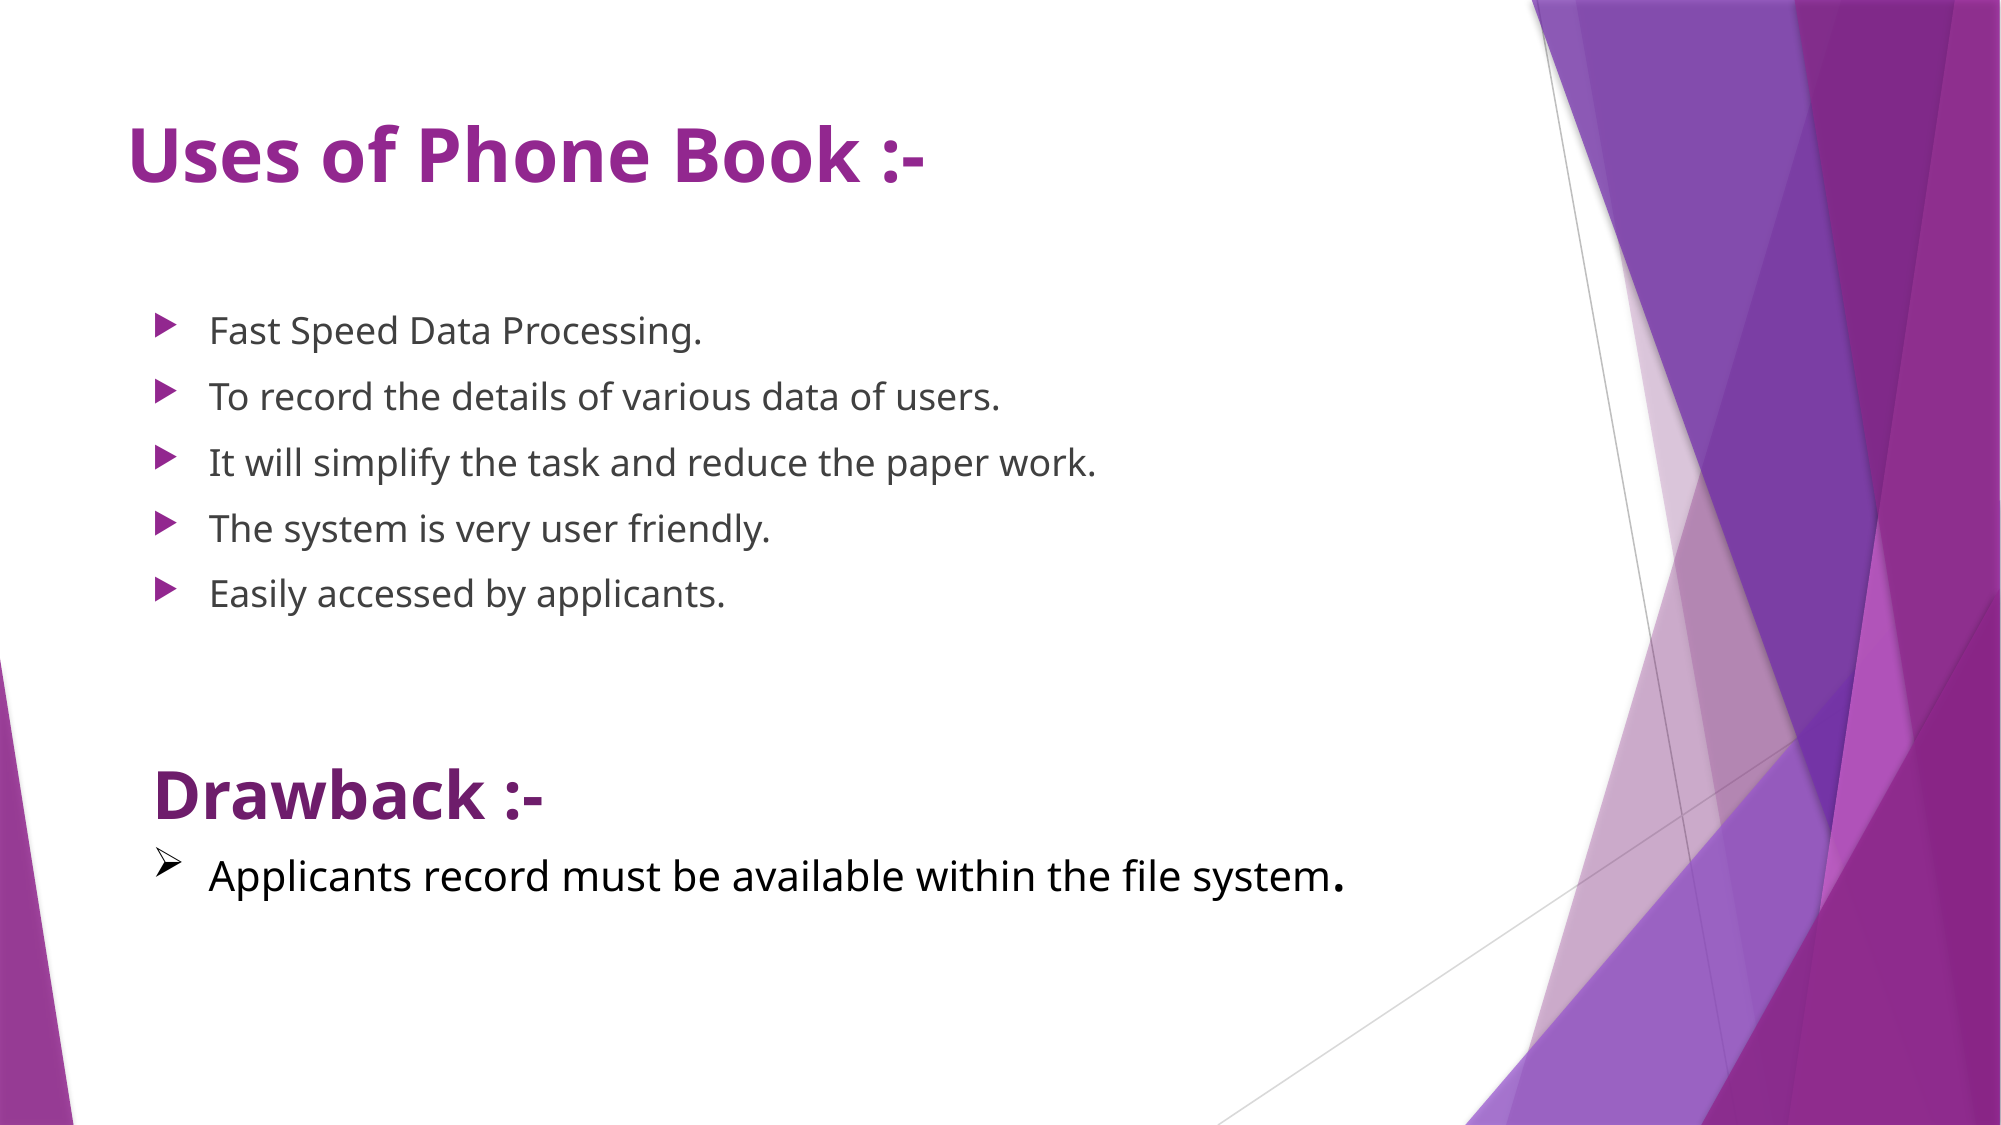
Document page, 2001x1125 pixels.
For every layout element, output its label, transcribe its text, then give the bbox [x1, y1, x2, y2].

list Fast Speed Data Processing. To record the details of various data of users. It will simplify the task and reduce the paper work. The system is very user friendly. Easily accessed by applicants. [137, 299, 1863, 714]
title Uses of Phone Book :- [111, 99, 1522, 317]
text_box Drawback :- Applicants record must be available within the file system. [137, 745, 1838, 911]
